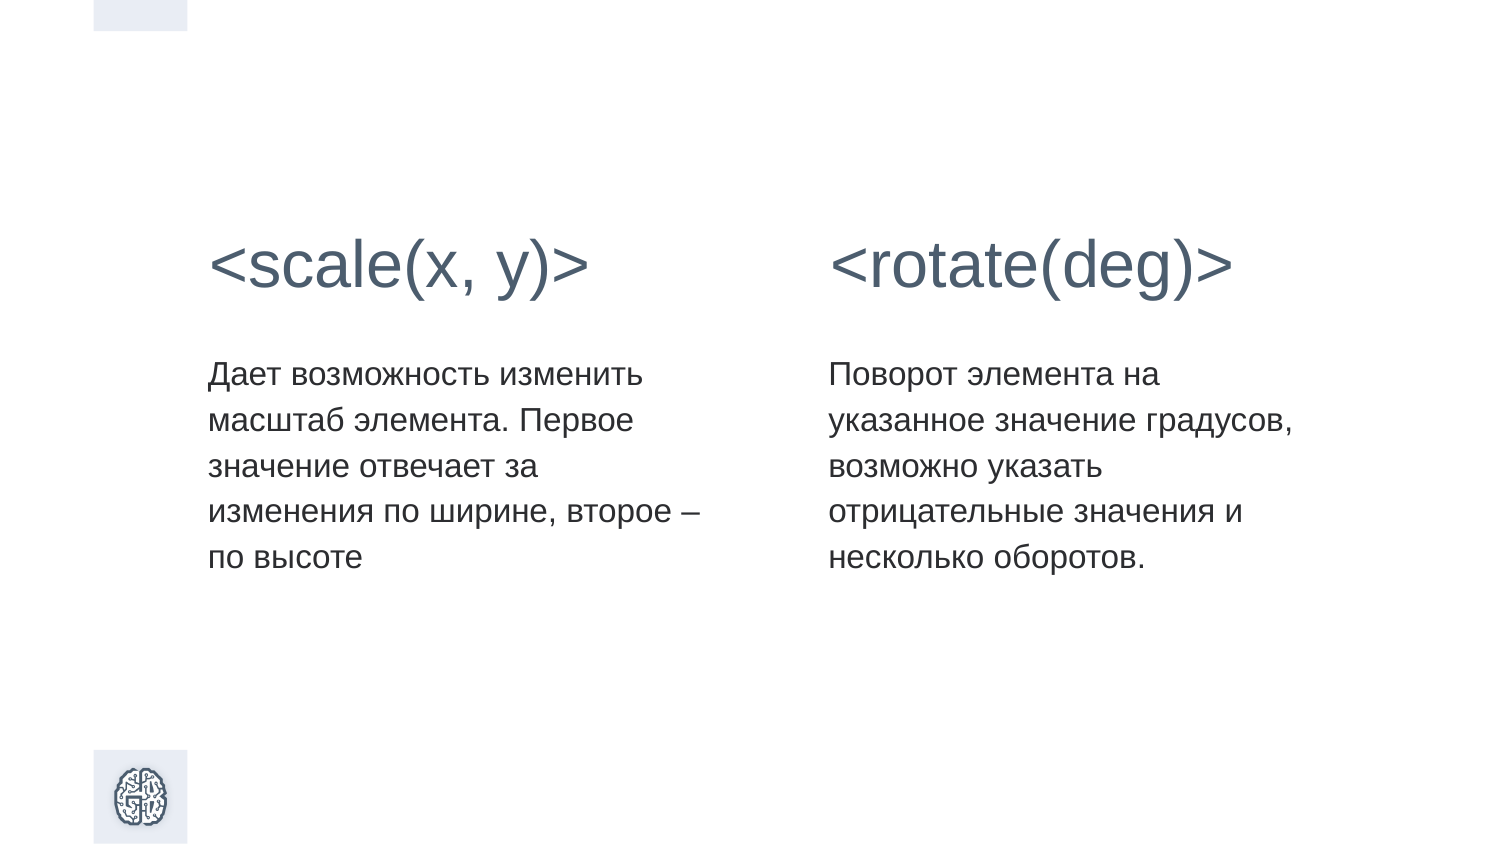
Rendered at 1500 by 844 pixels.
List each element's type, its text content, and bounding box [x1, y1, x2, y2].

list Поворот элемента на указанное значение градусов, возможно указать отрицательные значения и несколько оборотов. [824, 341, 1309, 649]
text_box <scale(x, y)> [194, 195, 705, 327]
text_box <rotate(deg)> [815, 195, 1301, 327]
list Дает возможность изменить масштаб элемента. Первое значение отвечает за изменения по ширине, второе – по высоте [203, 341, 715, 649]
picture [106, 760, 175, 834]
